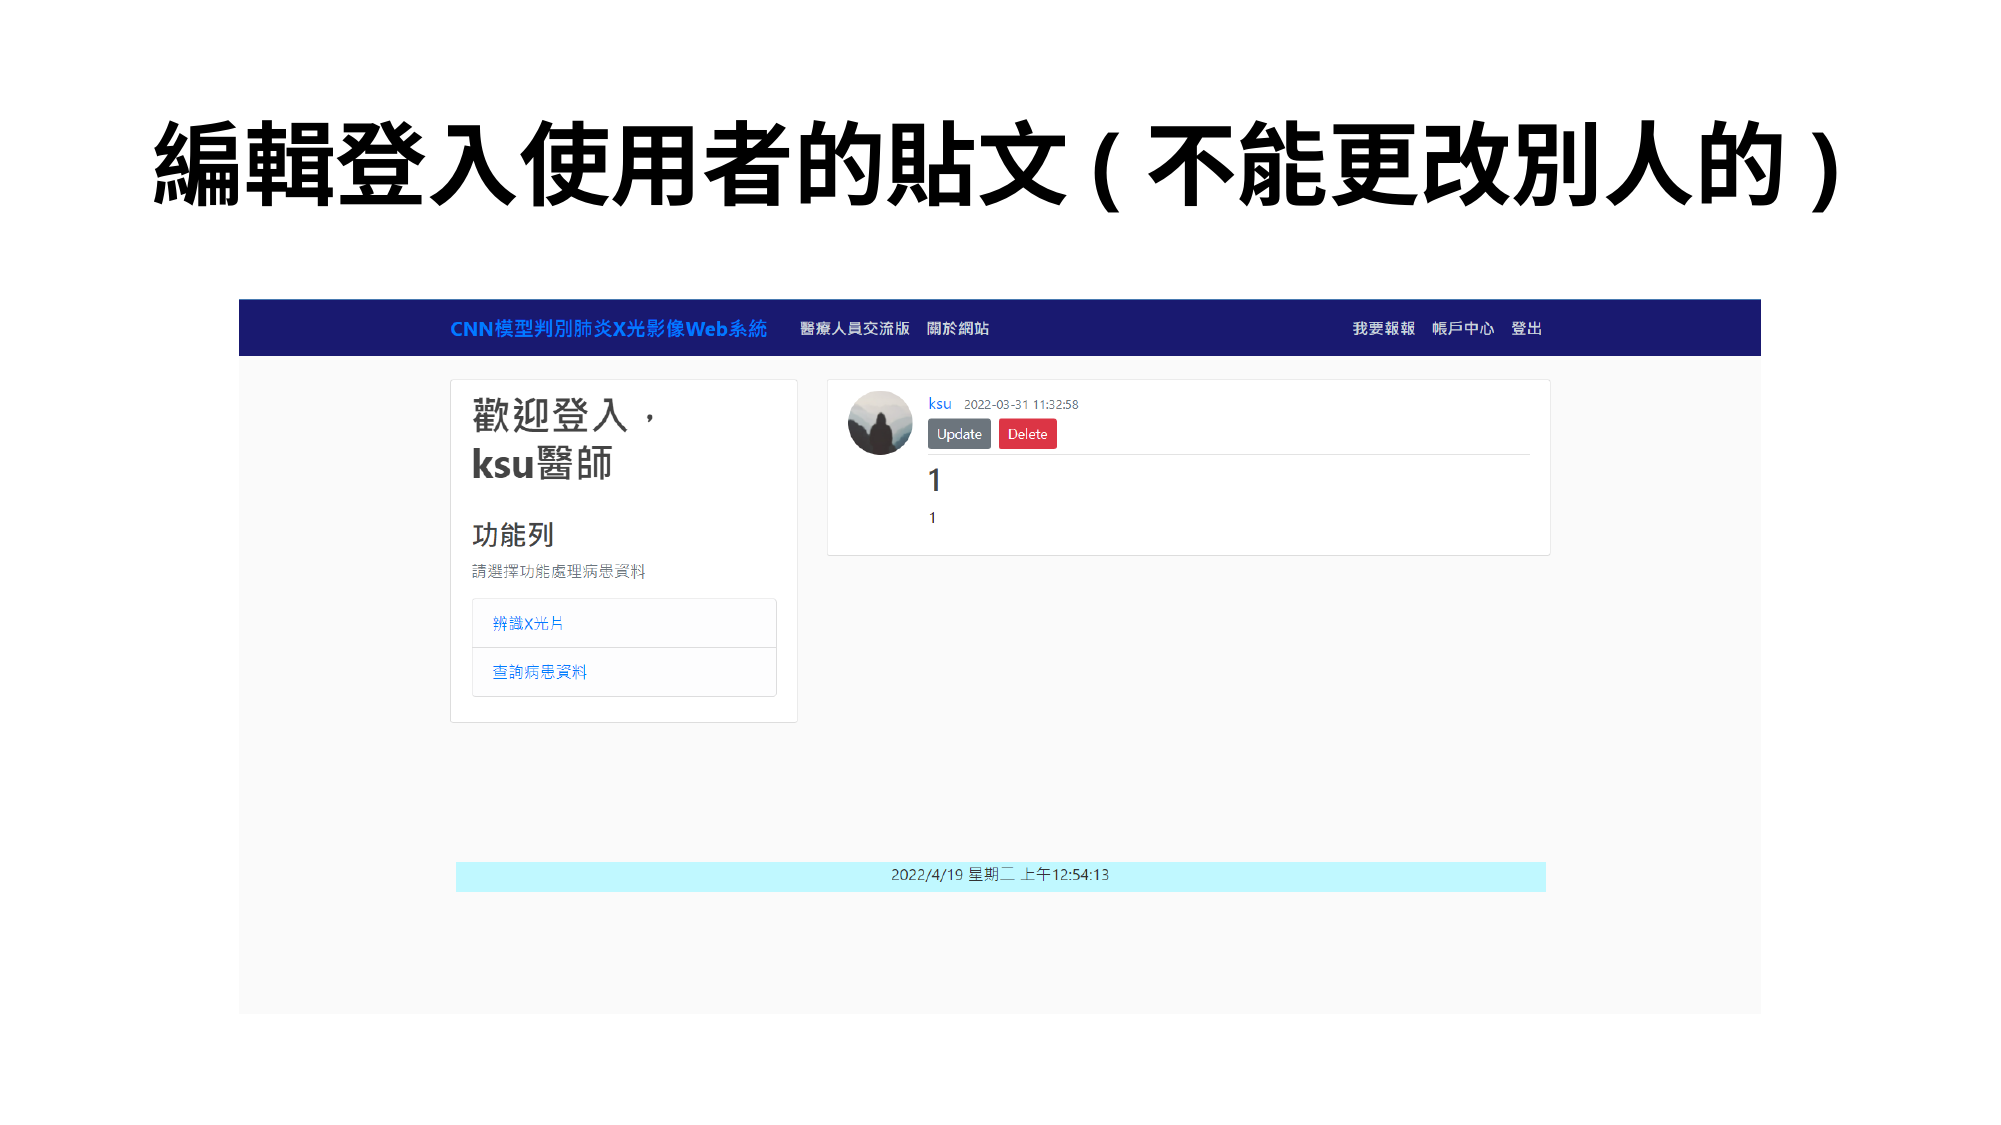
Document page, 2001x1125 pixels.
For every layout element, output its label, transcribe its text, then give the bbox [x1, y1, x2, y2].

title 編輯登入使用者的貼文(不能更改別人的) [137, 59, 1863, 278]
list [239, 299, 1761, 1014]
